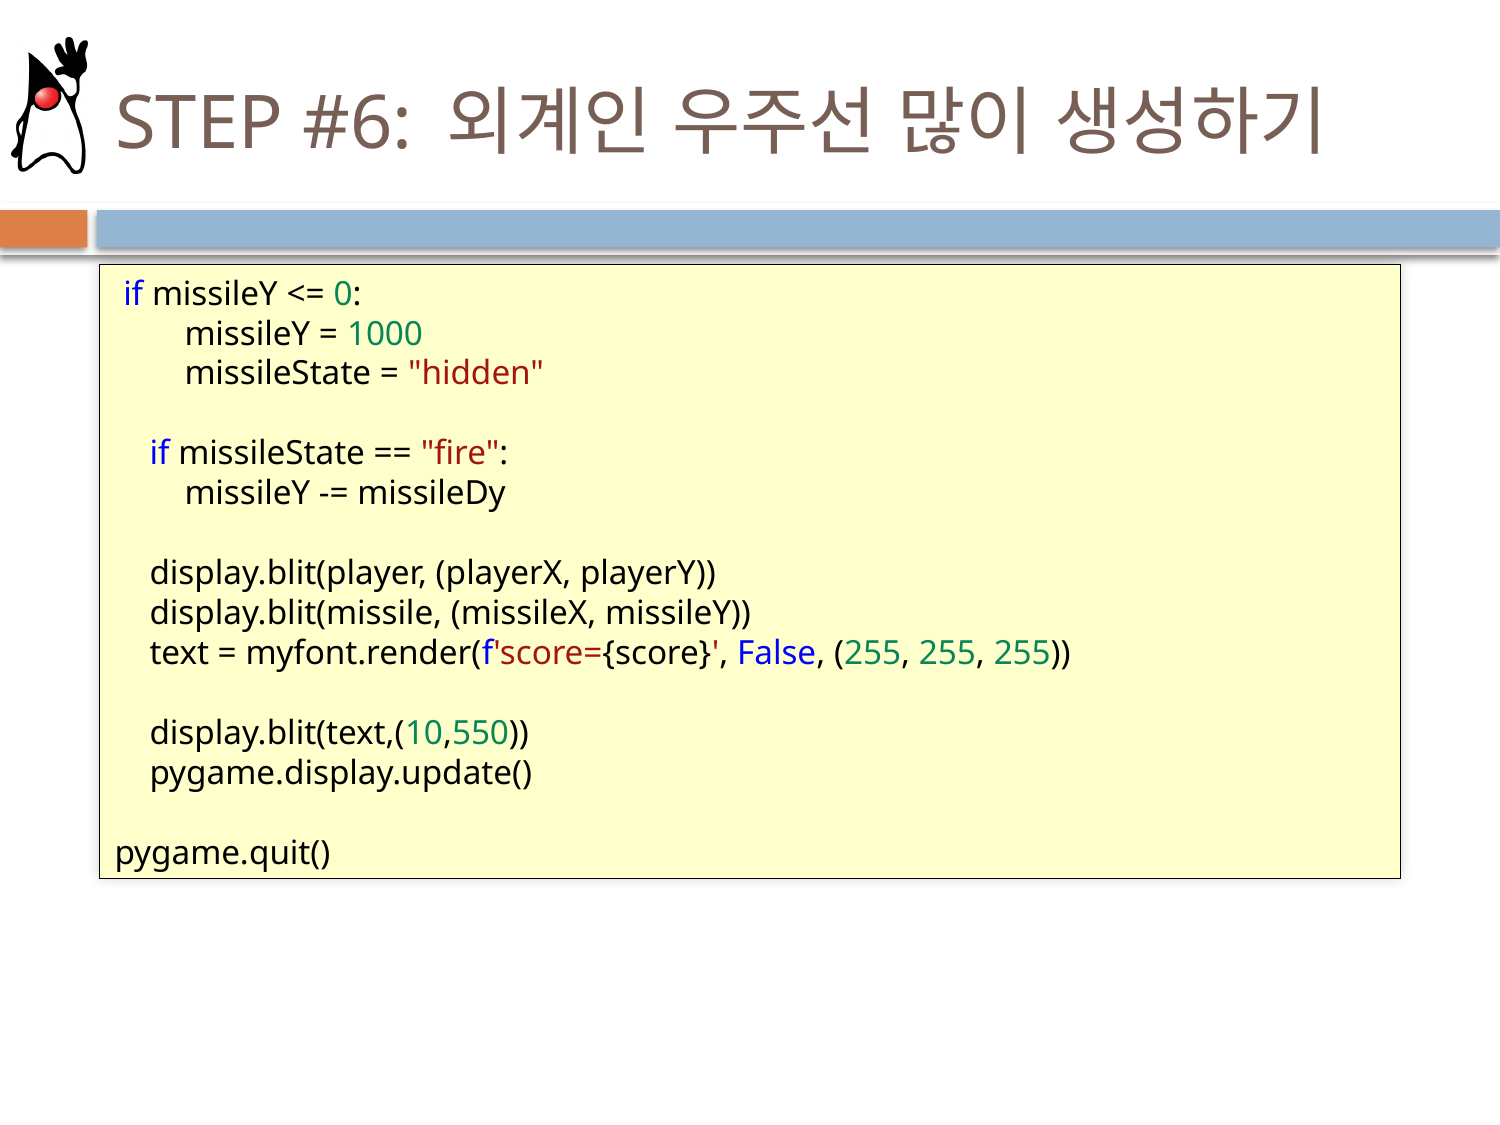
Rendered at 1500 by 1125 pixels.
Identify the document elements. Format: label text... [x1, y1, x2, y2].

text_box [24, 24, 1500, 100]
picture [11, 37, 88, 174]
text_box if missileY <= 0: missileY = 1000 missileState = "hidden" if missileState == "fire": missileY -= missileDy display.blit(player, (playerX, playerY)) display.blit(missile, (missileX, missileY)) text = myfont.render(f'score={score}', False, (255, 255, 255)) display.blit(text,(10,550)) pygame.display.update() pygame.quit() [99, 264, 1401, 879]
title STEP #6: 외계인 우주선 많이 생성하기 [100, 100, 1438, 200]
